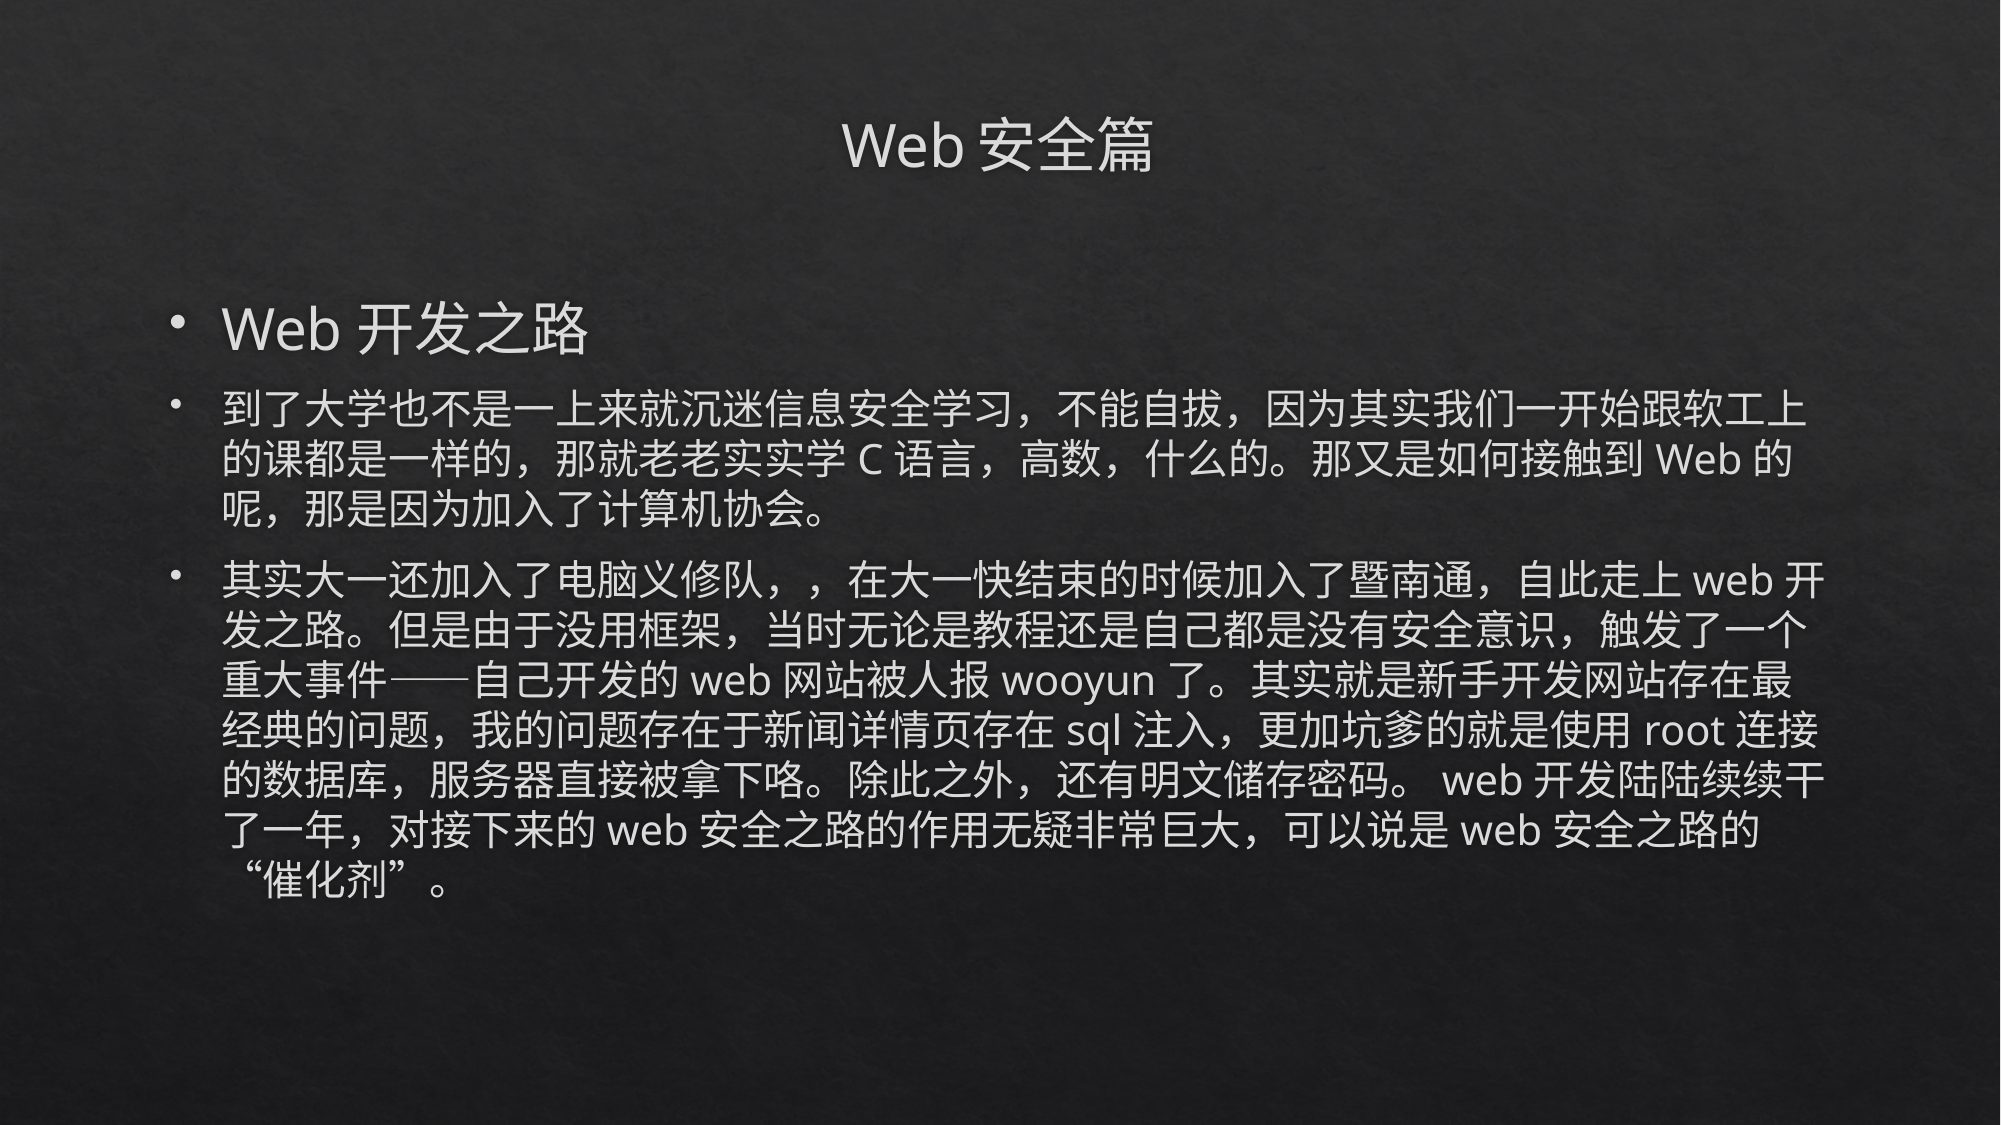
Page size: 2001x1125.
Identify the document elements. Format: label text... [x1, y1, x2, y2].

title Web安全篇 [149, 99, 1849, 260]
list Web开发之路 到了大学也不是一上来就沉迷信息安全学习，不能自拔，因为其实我们一开始跟软工上的课都是一样的，那就老老实实学C语言，高数，什么的。那又是如何接触到Web的呢，那是因为加入了计算机协会。 其实大一还加入了电脑义修队，，在大一快结束的时候加入了暨南通，自此走上web开发之路。但是由于没用框架，当时无论是教程还是自己都是没有安全意识，触发了一个重大事件——自己开发的web网站被人报wooyun了。其实就是新手开发网站存在最经典的问题，我的问题存在于新闻详情页存在sql注入，更加坑爹的就是使用root连接的数据库，服务器直接被拿下咯。除此之外，还有明文储存密码。web开发陆陆续续干了一年，对接下来的web安全之路的作用无疑非常巨大，可以说是web安全之路的“催化剂”。 [149, 284, 1849, 950]
